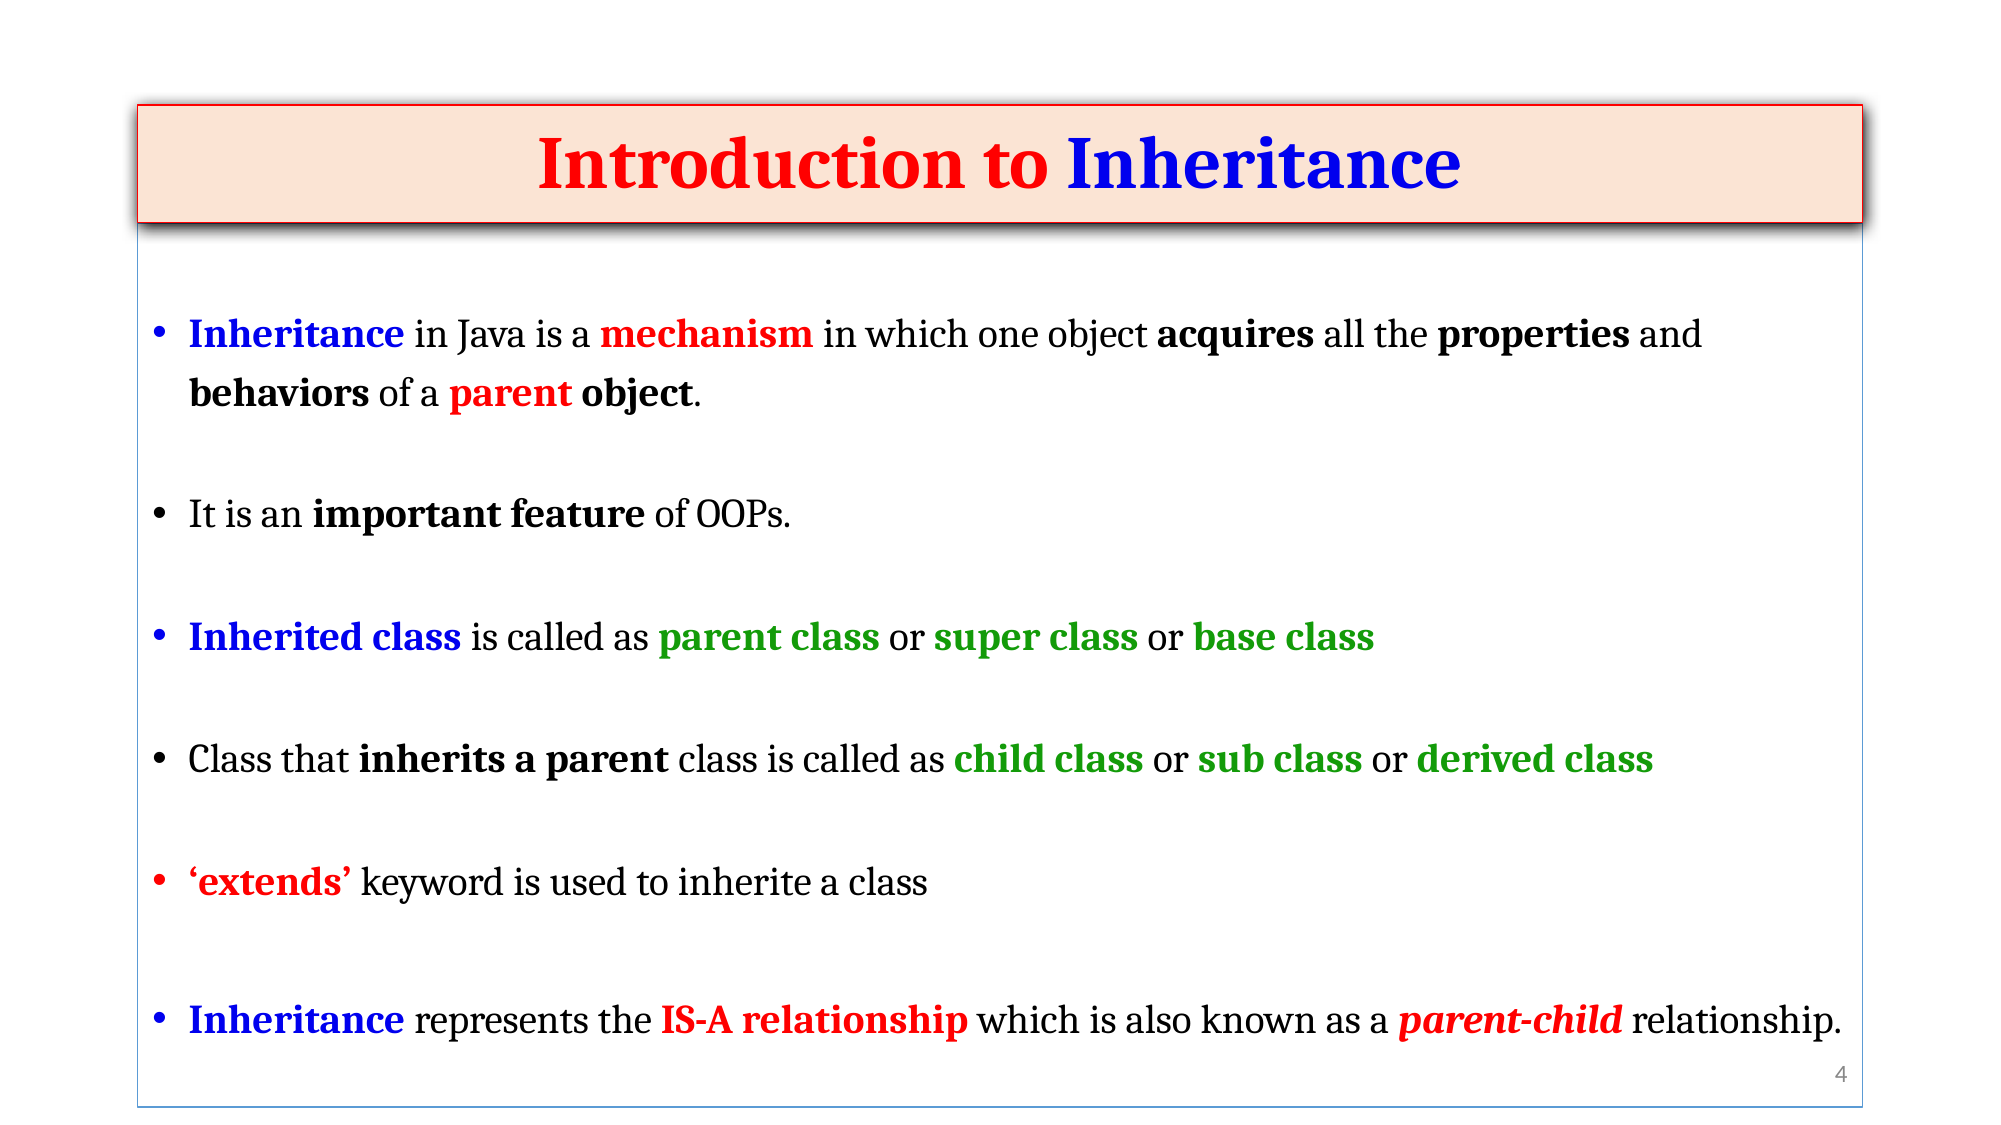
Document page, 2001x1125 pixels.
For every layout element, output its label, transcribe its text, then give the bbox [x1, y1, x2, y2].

slide_number ‹#› [1412, 1042, 1863, 1103]
list Inheritance in Java is a mechanism in which one object acquires all the properties and behaviors of a parent object. It is an important feature of OOPs. Inherited class is called as parent class or super class or base class Class that inherits a parent class is called as child class or sub class or derived class ‘extends’ keyword is used to inherite a class Inheritance represents the IS-A relationship which is also known as a parent-child relationship. [137, 242, 1863, 1108]
text_box Introduction to Inheritance [137, 104, 1863, 223]
